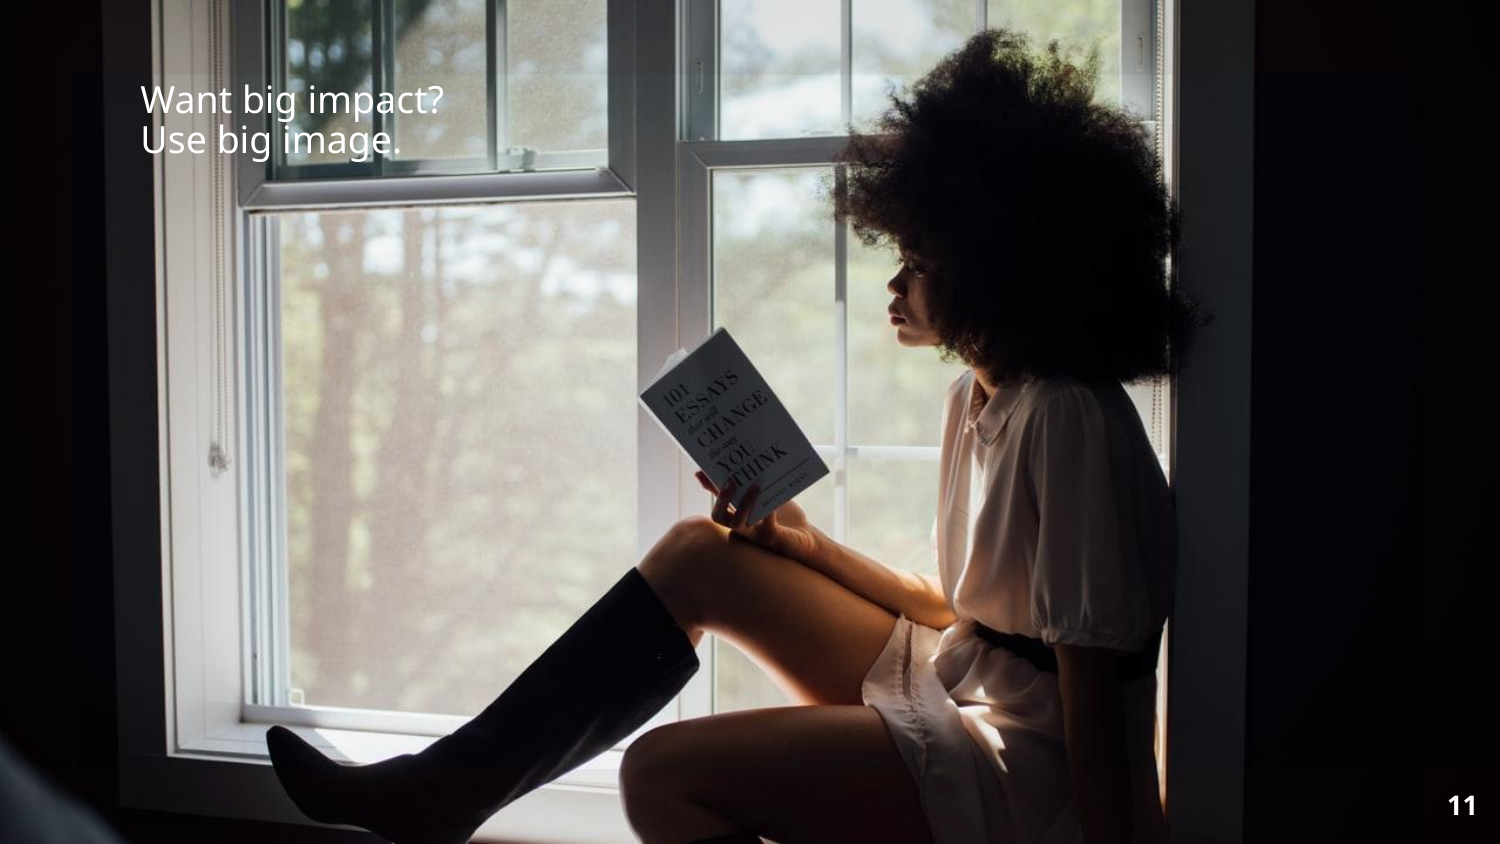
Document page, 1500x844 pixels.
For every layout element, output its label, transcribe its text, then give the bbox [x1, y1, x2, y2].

picture [0, 0, 1500, 844]
title Want big impact? Use big image. [140, 80, 458, 178]
slide_number ‹#› [1425, 769, 1500, 844]
